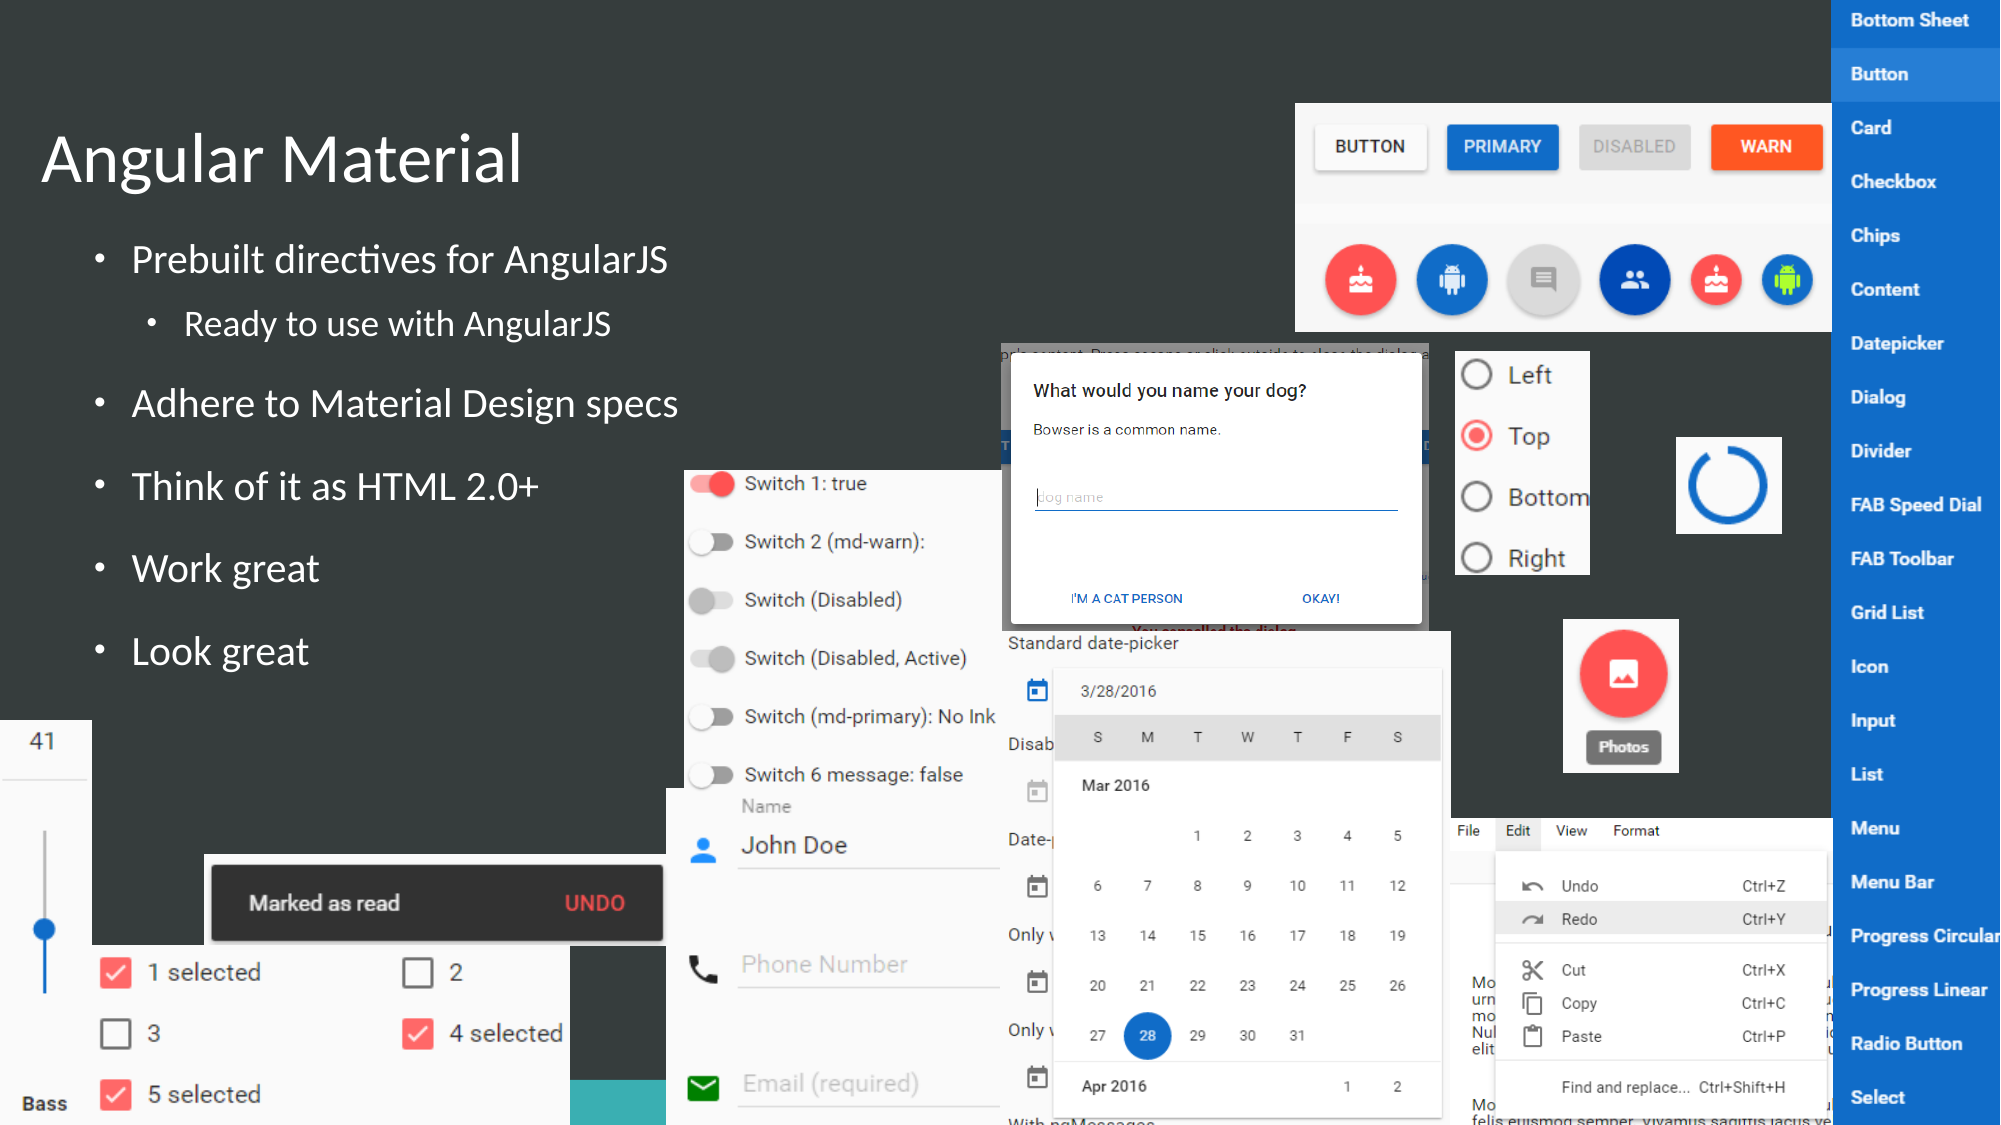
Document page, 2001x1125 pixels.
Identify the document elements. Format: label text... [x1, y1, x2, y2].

title Angular Material [26, 3, 1587, 206]
picture [1455, 351, 1590, 575]
picture [0, 0, 2000, 1125]
picture [1676, 437, 1782, 534]
picture [1563, 619, 1679, 774]
list Prebuilt directives for AngularJS Ready to use with AngularJS Adhere to Material Design specs Think of it as HTML 2.0+ Work great Look great [71, 230, 1632, 908]
